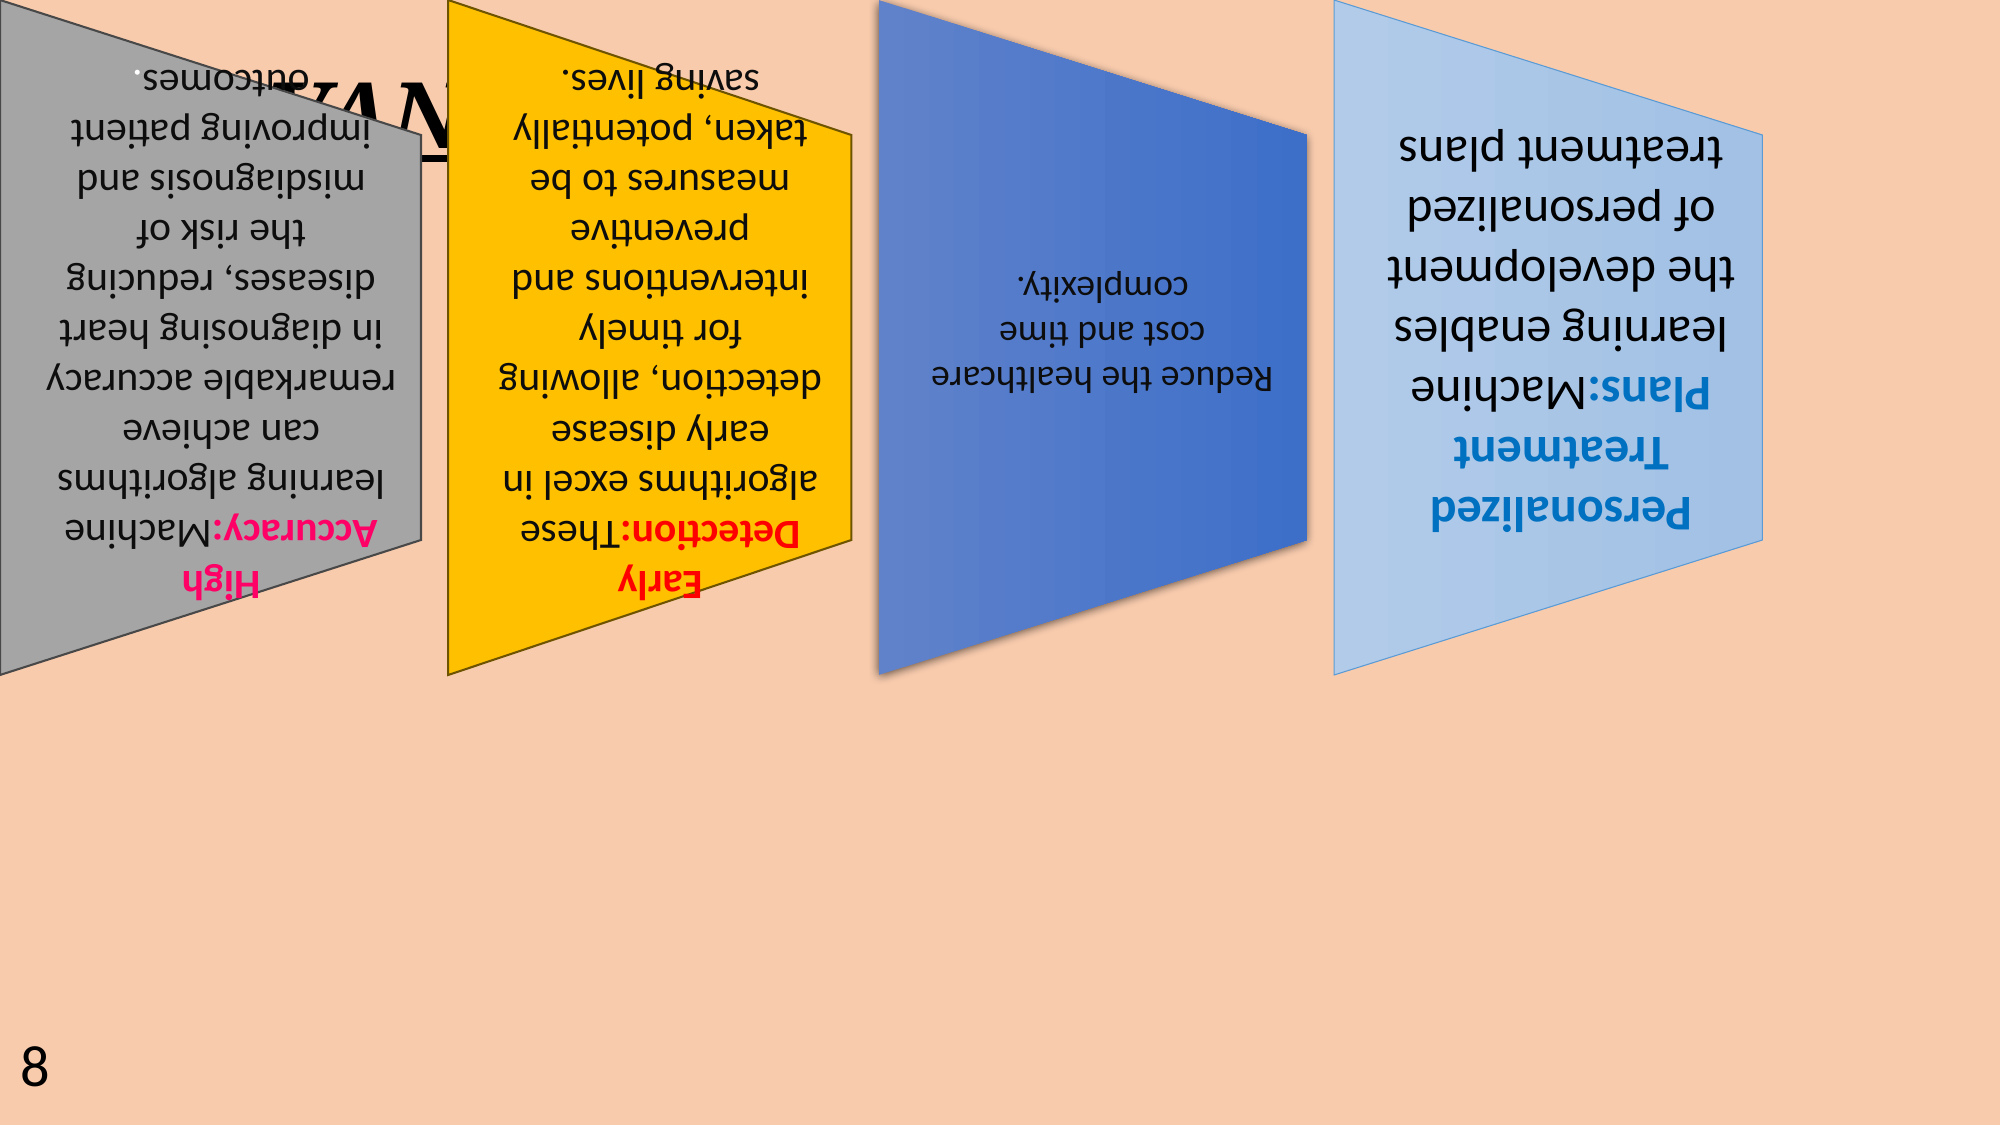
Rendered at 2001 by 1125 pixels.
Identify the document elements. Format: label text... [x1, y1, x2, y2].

text_box 8 [5, 1020, 100, 1123]
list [24, 243, 1788, 919]
title ADVANTAGES: [297, 93, 447, 243]
